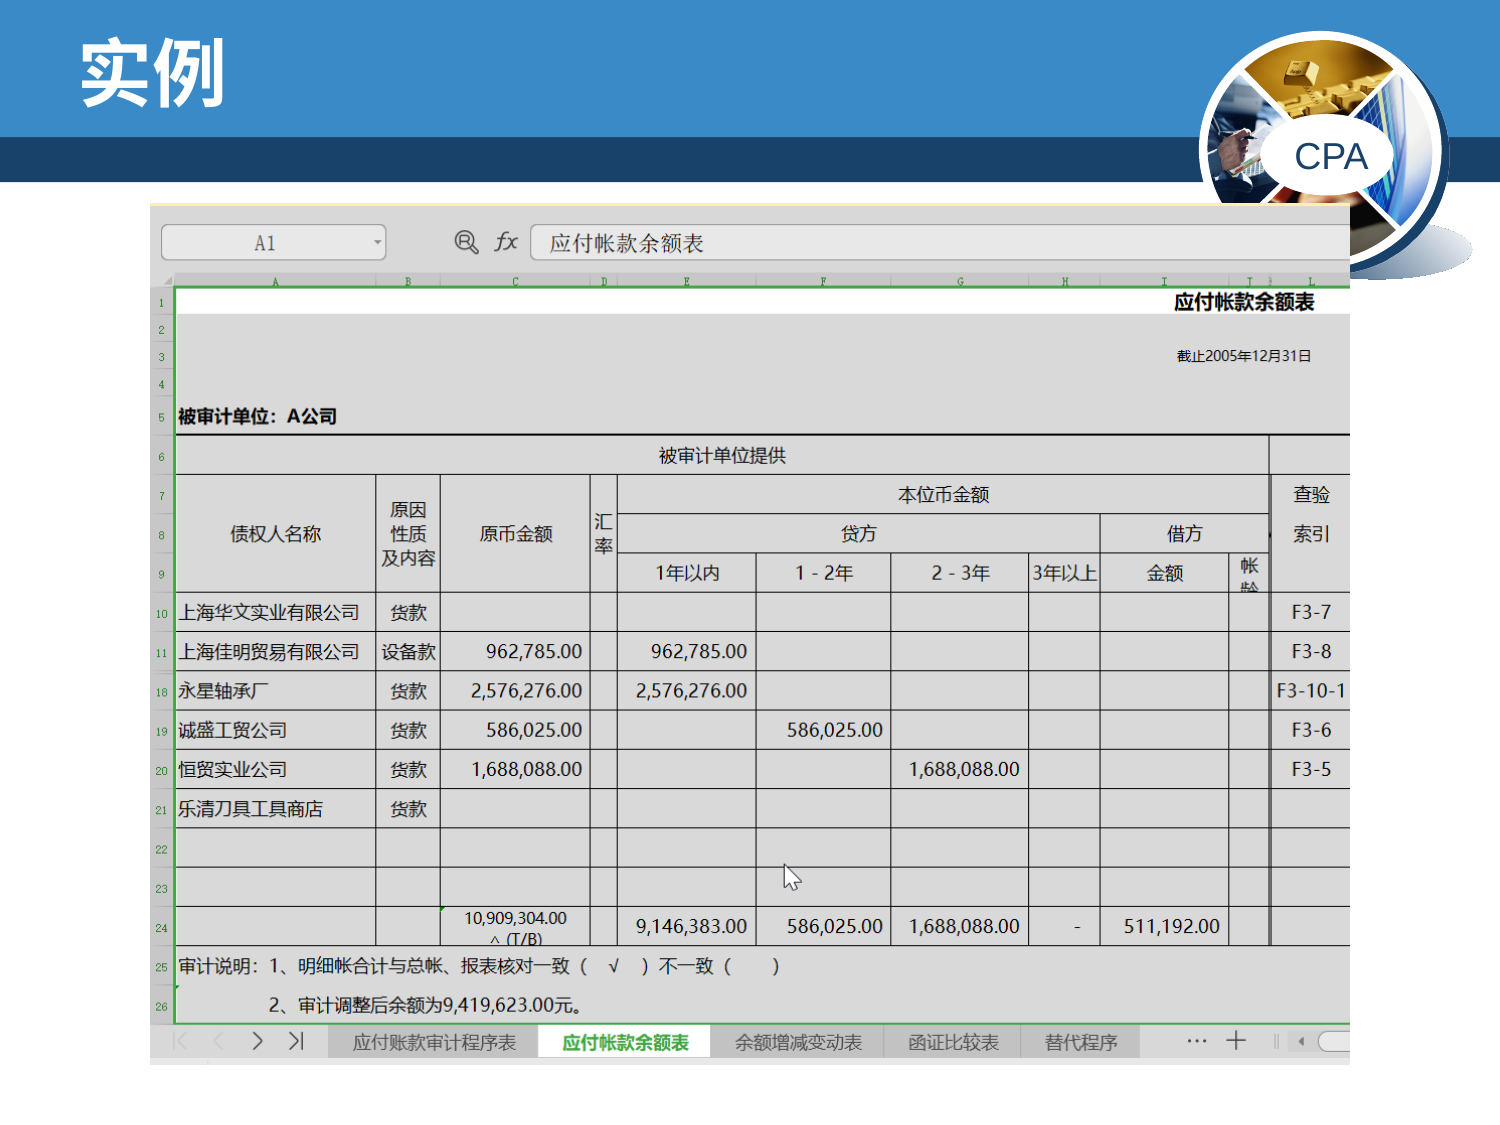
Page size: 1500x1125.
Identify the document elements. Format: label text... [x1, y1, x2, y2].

title 实例 [62, 24, 1338, 118]
picture [1267, 186, 1396, 256]
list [149, 203, 1351, 1065]
picture [1207, 118, 1287, 203]
picture [1338, 41, 1394, 116]
picture [1354, 73, 1433, 227]
